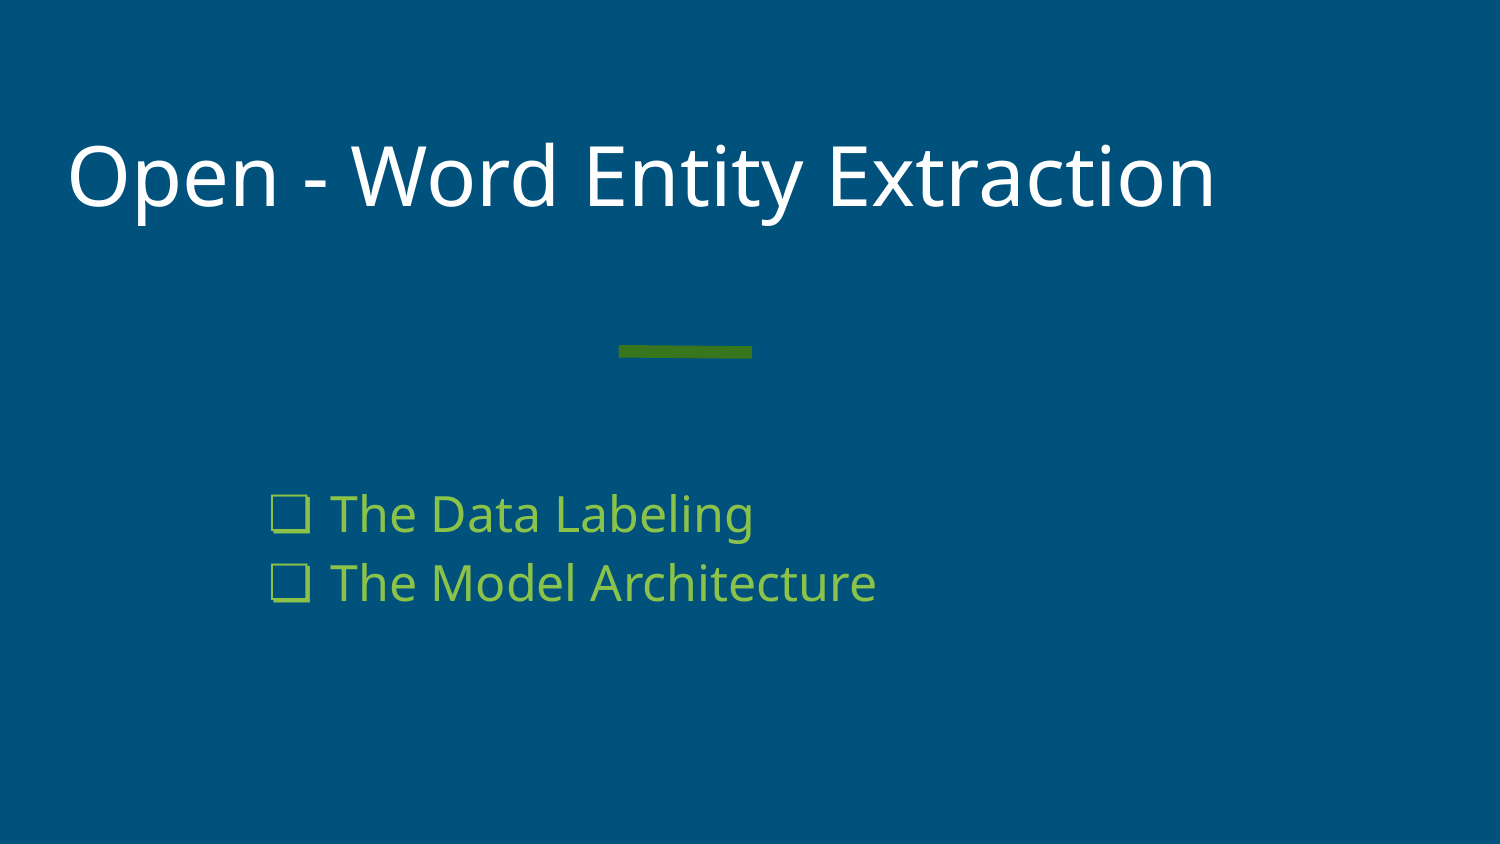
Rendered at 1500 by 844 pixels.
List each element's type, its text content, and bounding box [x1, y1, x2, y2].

list The Data Labeling The Model Architecture [240, 458, 1425, 697]
title Open - Word Entity Extraction [51, 77, 1449, 268]
